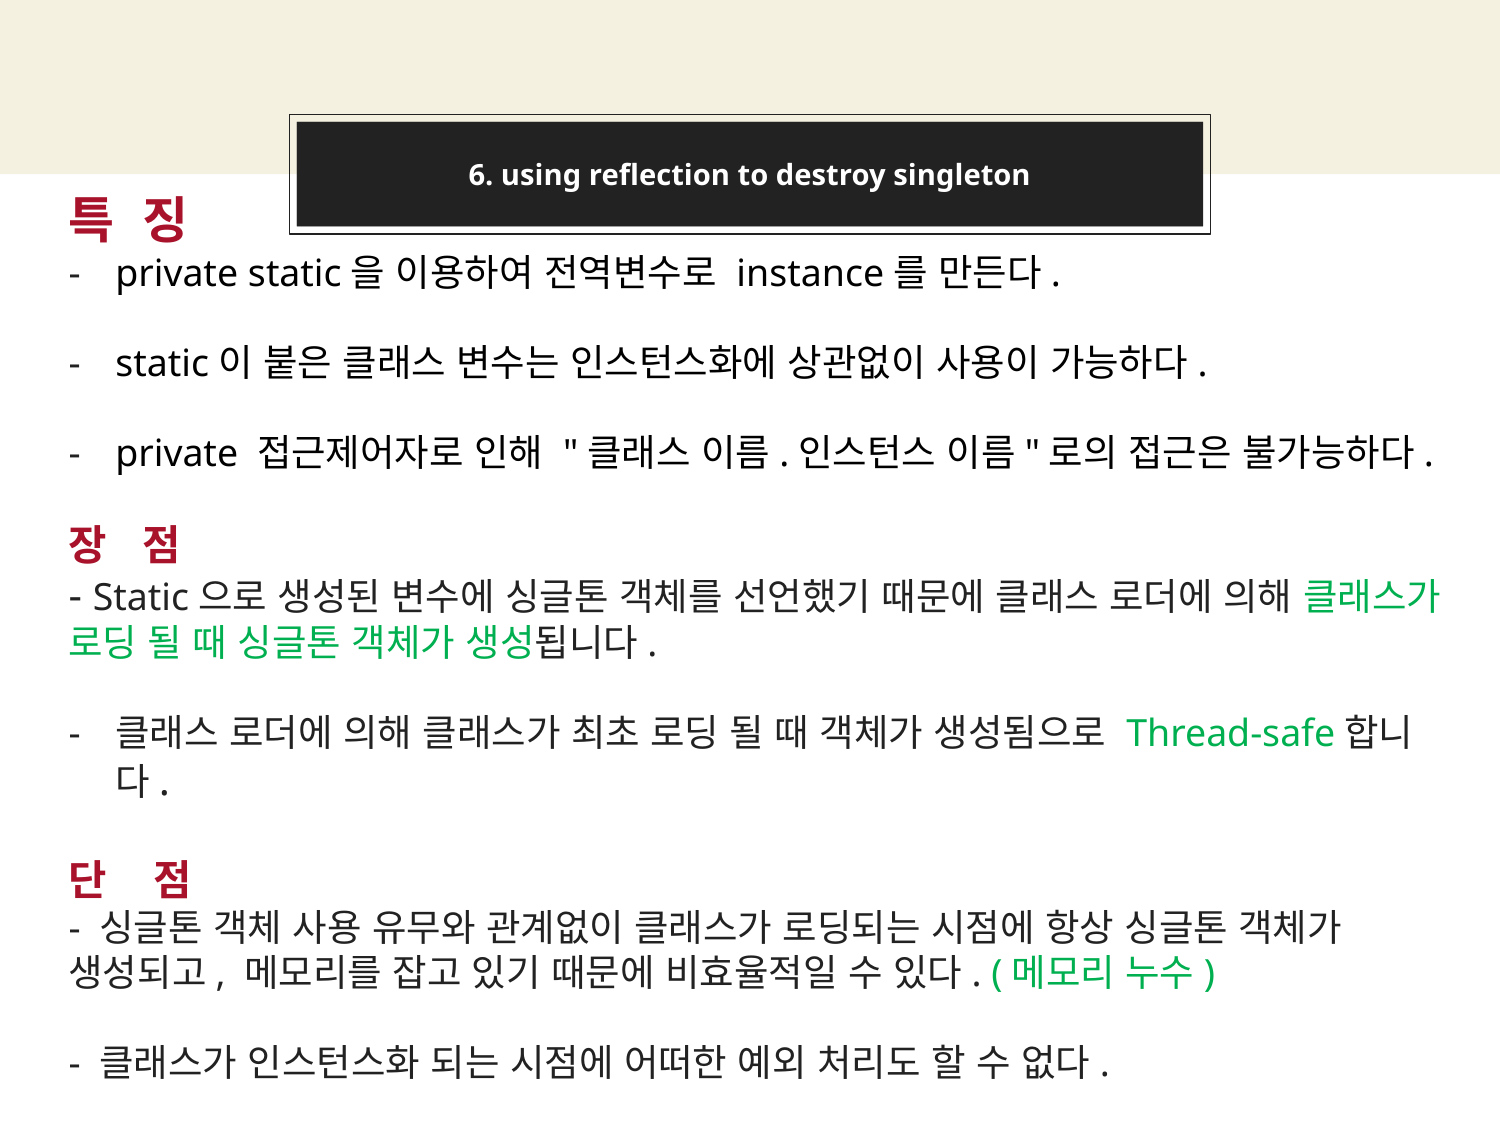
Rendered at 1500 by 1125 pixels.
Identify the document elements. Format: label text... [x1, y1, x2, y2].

title 6. using reflection to destroy singleton [296, 121, 1203, 227]
list 특 징 private static을 이용하여 전역변수로 instance를 만든다. static이 붙은 클래스 변수는 인스턴스화에 상관없이 사용이 가능하다. private 접근제어자로 인해 "클래스 이름.인스턴스 이름"로의 접근은 불가능하다. 장 점 - Static으로 생성된 변수에 싱글톤 객체를 선언했기 때문에 클래스 로더에 의해 클래스가 로딩 될 때 싱글톤 객체가 생성됩니다. 클래스 로더에 의해 클래스가 최초 로딩 될 때 객체가 생성됨으로 Thread-safe합니다. 단 점 - 싱글톤 객체 사용 유무와 관계없이 클래스가 로딩되는 시점에 항상 싱글톤 객체가 생성되고, 메모리를 잡고 있기 때문에 비효율적일 수 있다. (메모리 누수) - 클래스가 인스턴스화 되는 시점에 어떠한 예외 처리도 할 수 없다. [53, 174, 1479, 1100]
